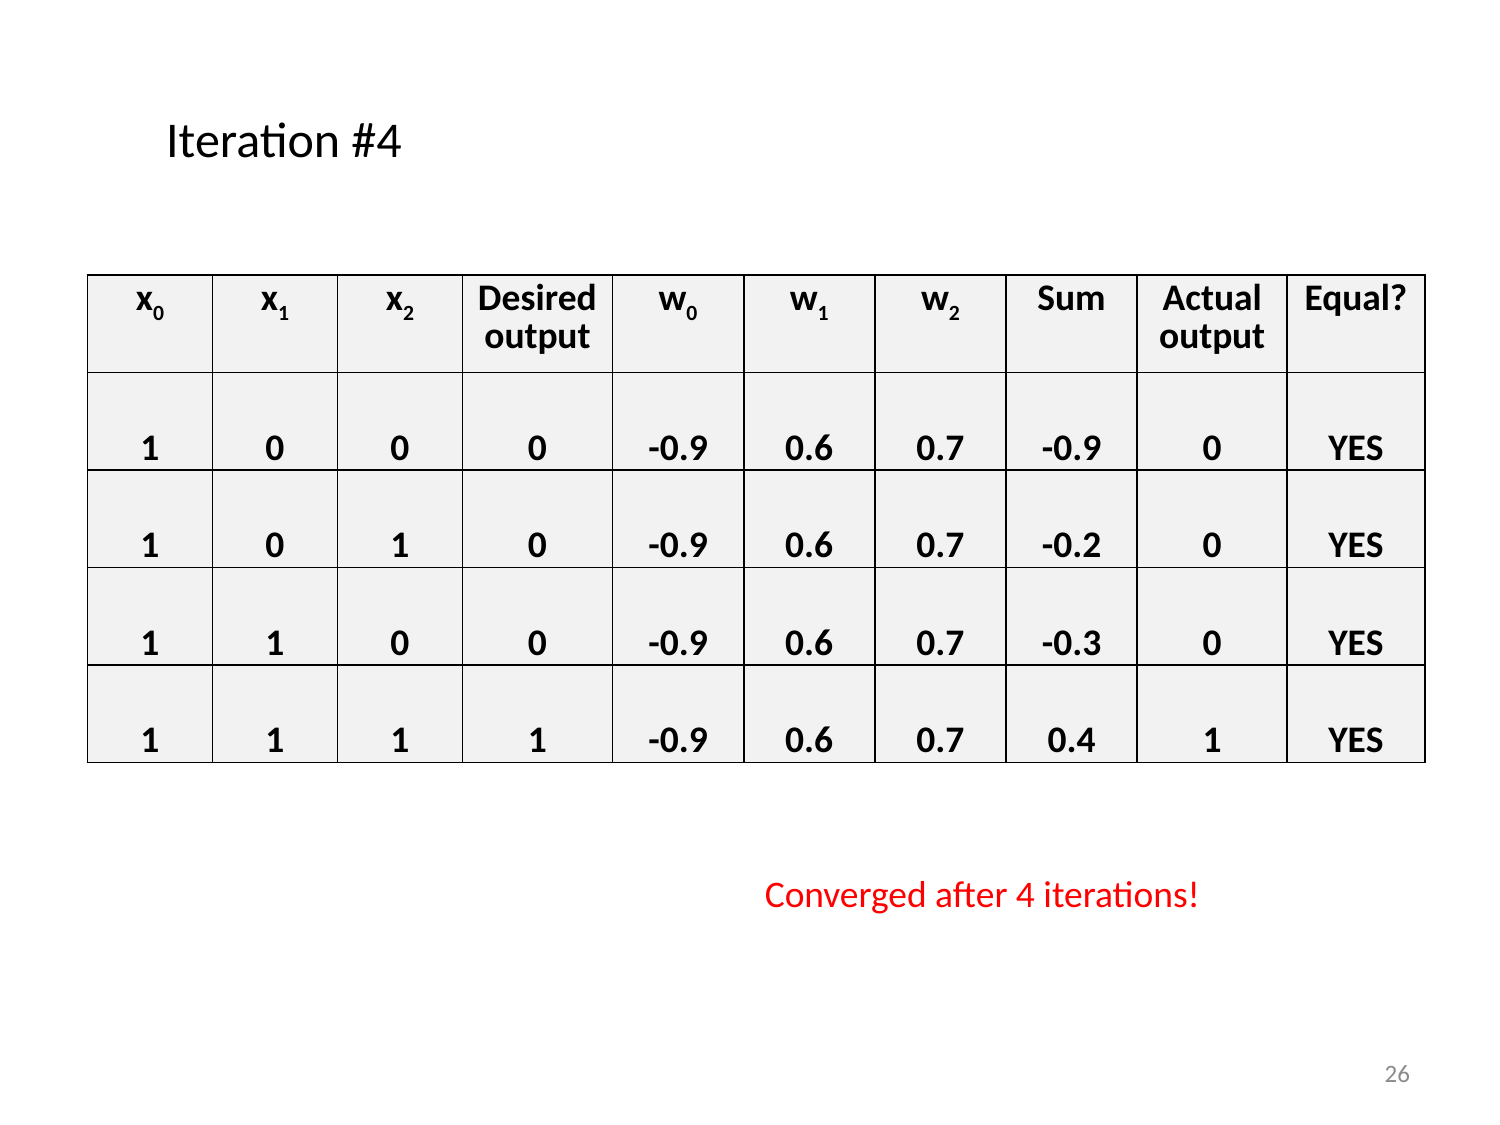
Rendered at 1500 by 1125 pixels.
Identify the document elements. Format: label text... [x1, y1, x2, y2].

table_header x0 [88, 276, 212, 372]
table_cell 0.6 [745, 373, 874, 469]
table_cell 0.7 [876, 373, 1005, 469]
table_cell 1 [213, 568, 337, 664]
table_header x1 [213, 276, 337, 372]
table_cell -0.9 [613, 373, 743, 469]
table_cell YES [1288, 471, 1424, 567]
table_cell 1 [88, 373, 212, 469]
table_cell 0 [338, 568, 462, 664]
table_cell -0.9 [1007, 373, 1136, 469]
table_cell 0 [1138, 471, 1286, 567]
table_cell 0.7 [876, 568, 1005, 664]
table_cell 0.6 [745, 568, 874, 664]
table_cell 0 [213, 373, 337, 469]
slide_number 26 [1074, 1042, 1425, 1103]
table_cell 0.6 [745, 471, 874, 567]
table_cell -0.3 [1007, 568, 1136, 664]
table_cell -0.9 [613, 666, 743, 762]
table_cell YES [1288, 568, 1424, 664]
table_header w2 [876, 276, 1005, 372]
table_cell 1 [213, 666, 337, 762]
table_cell 0.4 [1007, 666, 1136, 762]
table_header w0 [613, 276, 743, 372]
table_header Sum [1007, 276, 1136, 372]
text_box Converged after 4 iterations! [750, 862, 1313, 923]
table_cell 1 [88, 471, 212, 567]
table_header x2 [338, 276, 462, 372]
table_header Desired output [463, 276, 612, 372]
table_cell 0.6 [745, 666, 874, 762]
table_header Equal? [1288, 276, 1424, 372]
table_cell 1 [463, 666, 612, 762]
text_box Iteration #4 [151, 99, 428, 175]
table_cell 1 [1138, 666, 1286, 762]
table_cell 0 [463, 373, 612, 469]
table_cell YES [1288, 373, 1424, 469]
table_cell 0.7 [876, 471, 1005, 567]
table_cell 1 [88, 666, 212, 762]
table_cell 0 [463, 568, 612, 664]
table_cell -0.2 [1007, 471, 1136, 567]
table_cell YES [1288, 666, 1424, 762]
table_cell 1 [338, 666, 462, 762]
table_cell 0 [463, 471, 612, 567]
table_cell 0 [1138, 568, 1286, 664]
table_cell 0.7 [876, 666, 1005, 762]
table_cell -0.9 [613, 568, 743, 664]
table_cell -0.9 [613, 471, 743, 567]
table_header Actual output [1138, 276, 1286, 372]
table_cell 1 [88, 568, 212, 664]
table_cell 0 [213, 471, 337, 567]
table_header w1 [745, 276, 874, 372]
table_cell 0 [1138, 373, 1286, 469]
table_cell 0 [338, 373, 462, 469]
table_cell 1 [338, 471, 462, 567]
